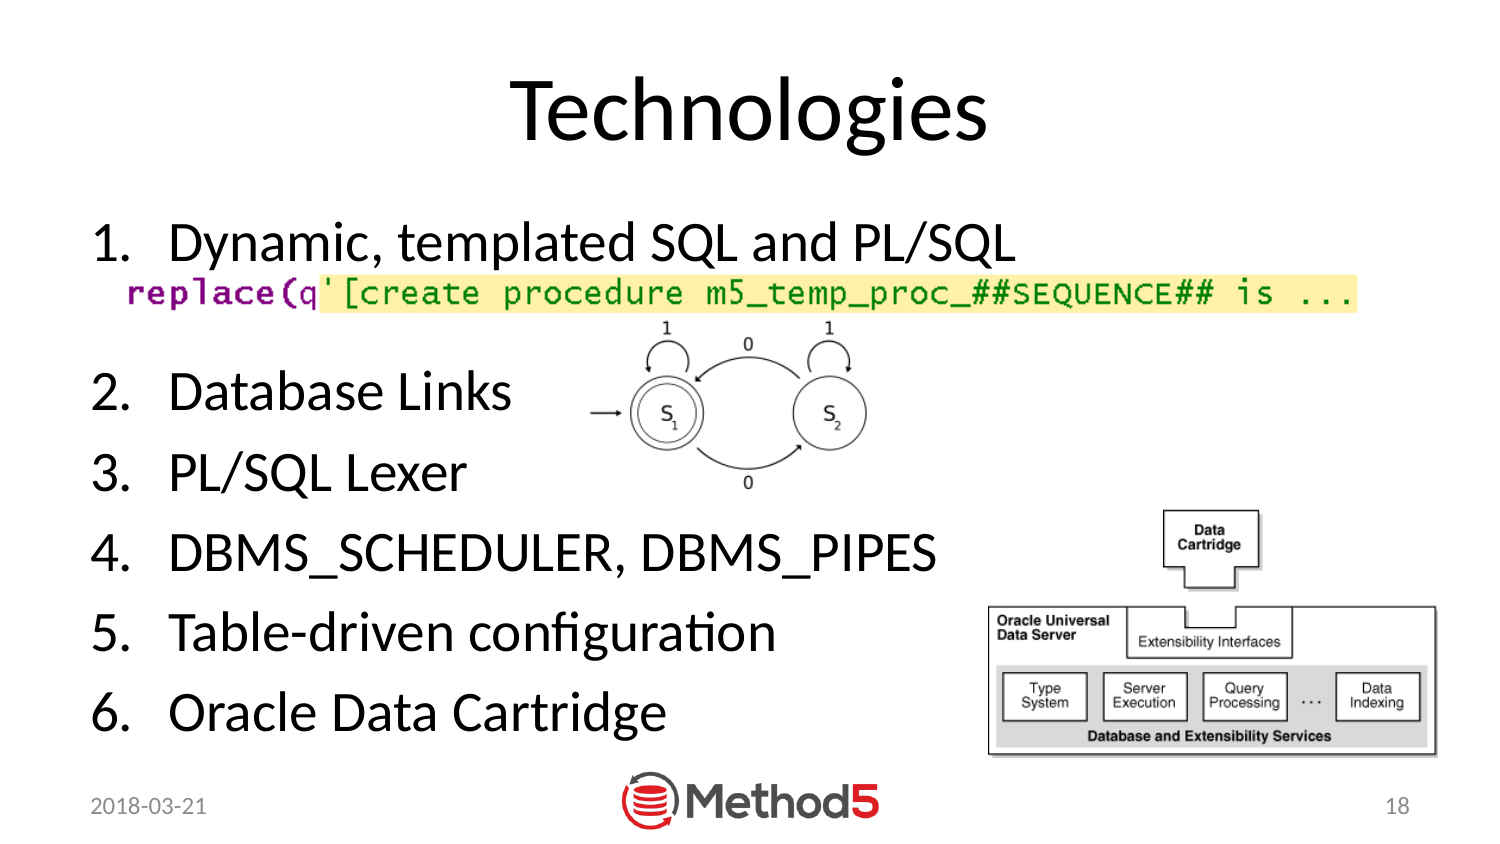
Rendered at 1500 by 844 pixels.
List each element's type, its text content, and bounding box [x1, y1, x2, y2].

picture [988, 509, 1438, 758]
slide_number 18 [1074, 782, 1425, 827]
title Technologies [75, 33, 1425, 175]
picture [621, 771, 879, 830]
picture [124, 272, 1362, 495]
list Dynamic, templated SQL and PL/SQL Database Links PL/SQL Lexer DBMS_SCHEDULER, DBMS_PIPES Table-driven configuration Oracle Data Cartridge [75, 196, 1425, 754]
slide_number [75, 782, 425, 827]
